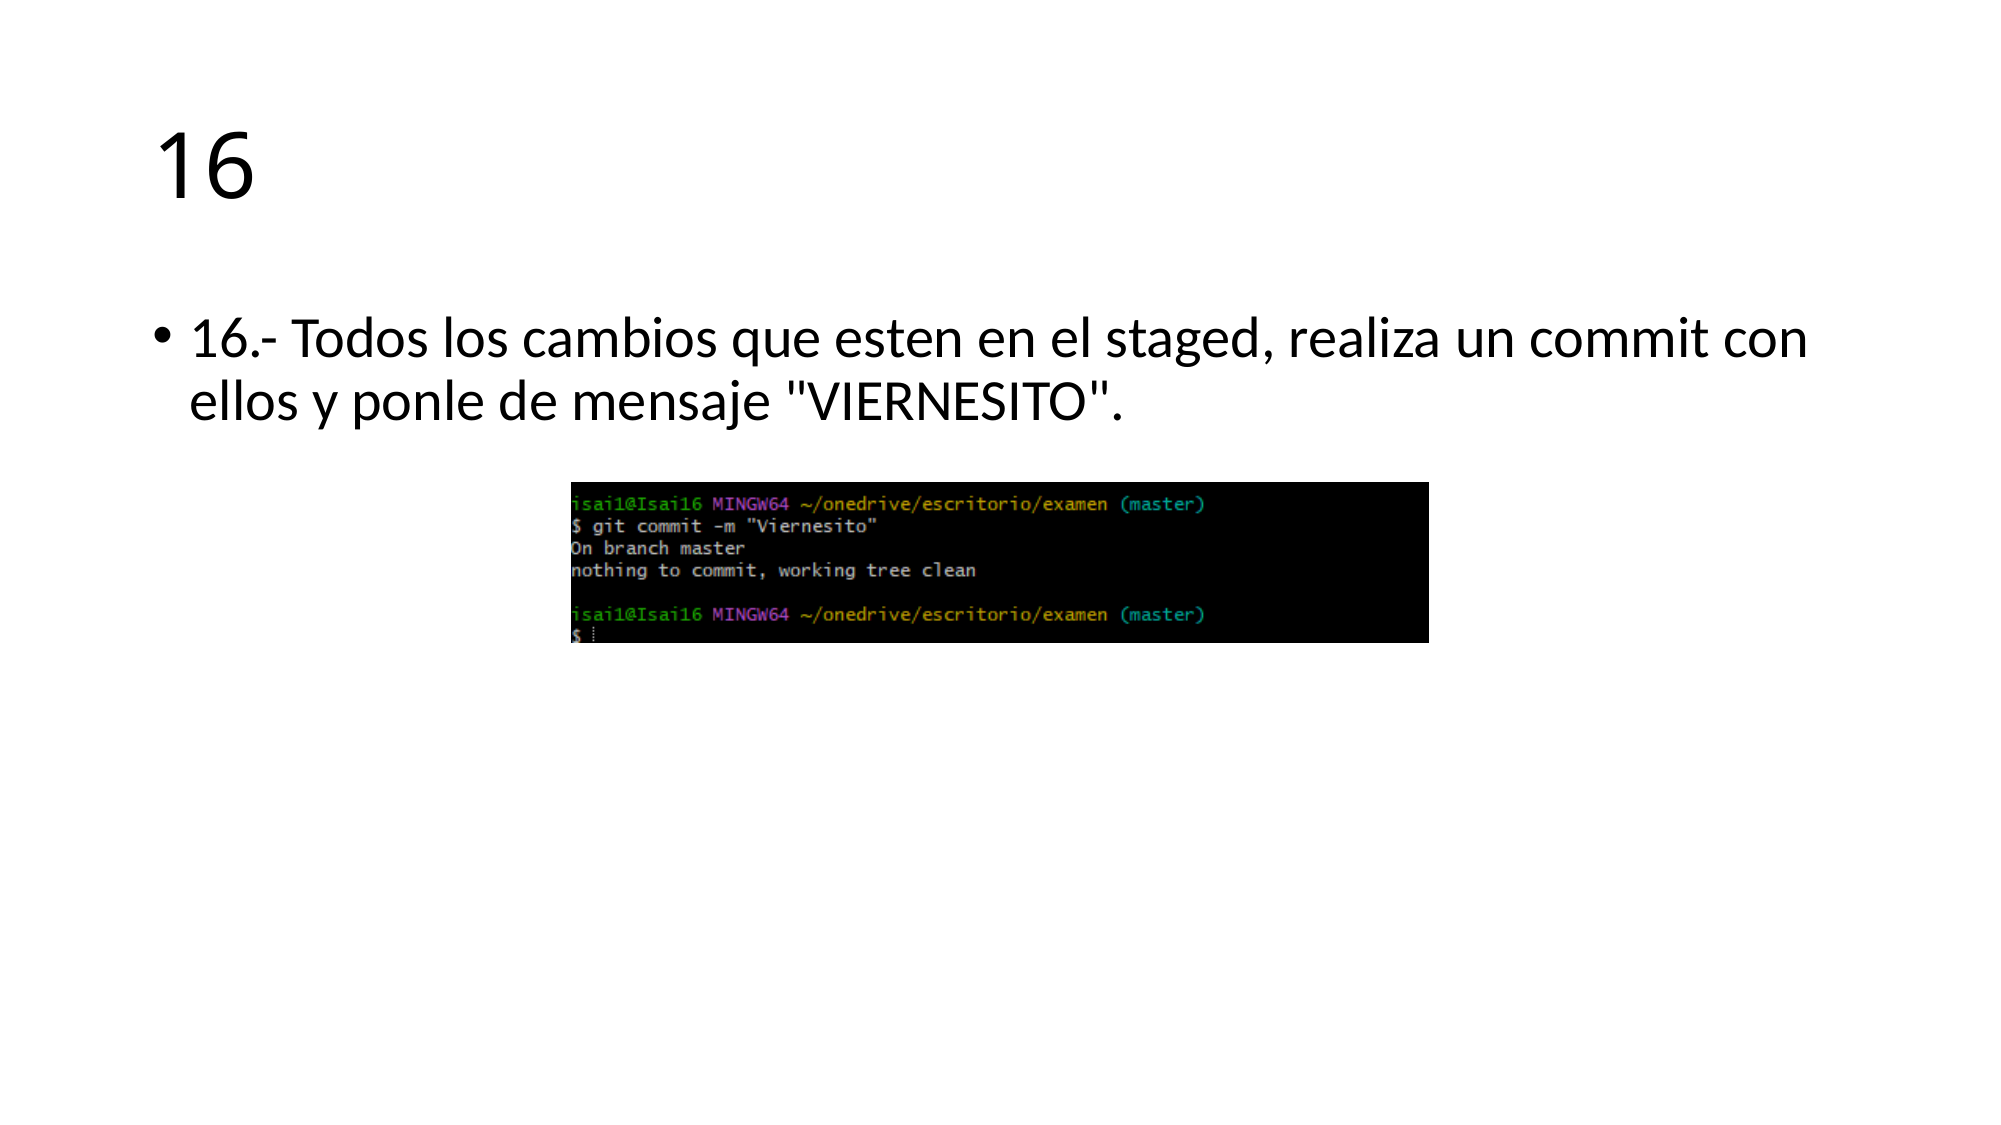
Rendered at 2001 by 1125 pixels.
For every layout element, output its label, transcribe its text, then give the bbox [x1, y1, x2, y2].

list 16.- Todos los cambios que esten en el staged, realiza un commit con ellos y ponle de mensaje "VIERNESITO". [137, 299, 1863, 1014]
title 16 [137, 59, 1863, 278]
picture [571, 482, 1429, 643]
